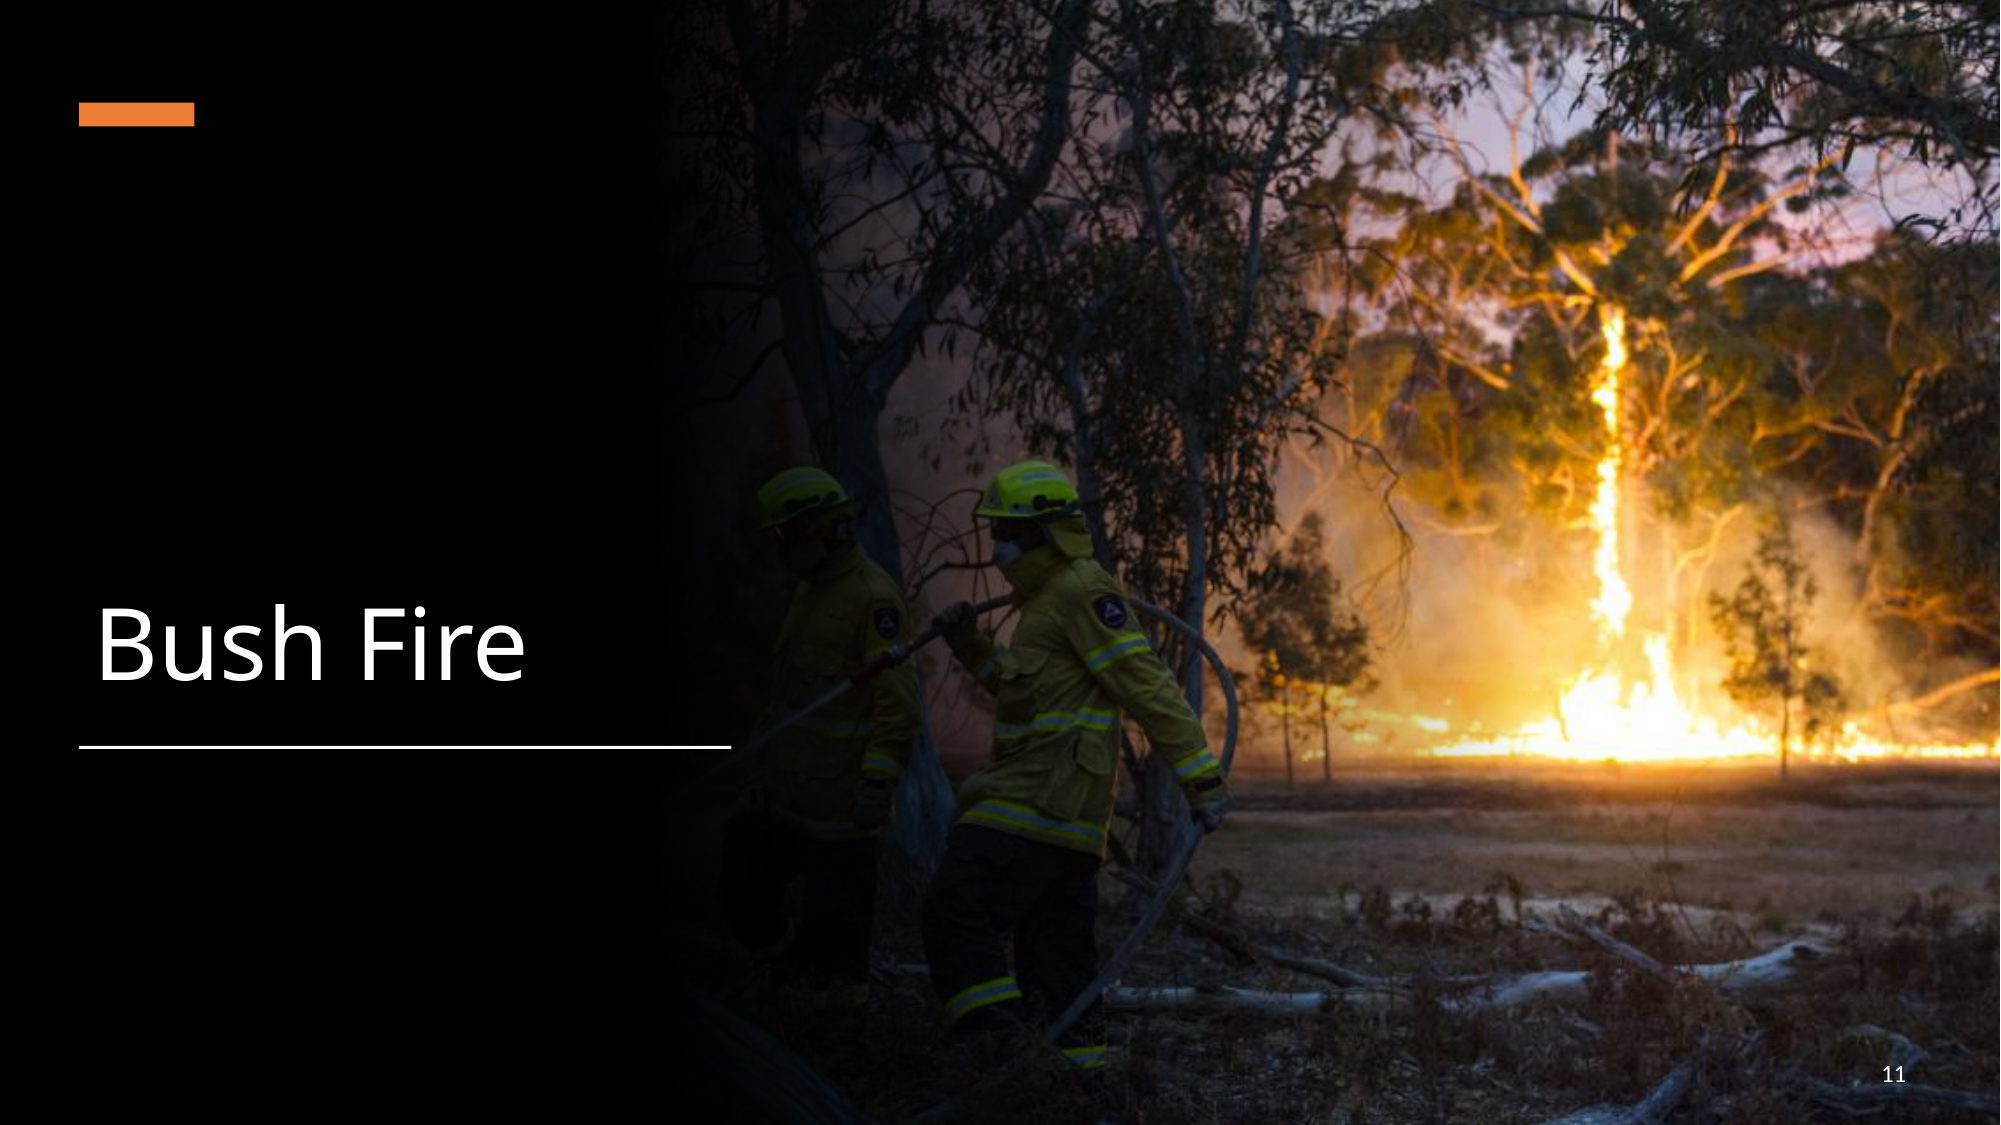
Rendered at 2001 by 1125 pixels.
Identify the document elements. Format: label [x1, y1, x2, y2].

text_box [78, 102, 195, 128]
text_box [78, 745, 577, 750]
text_box [0, 0, 577, 1125]
picture [577, 0, 2000, 1125]
